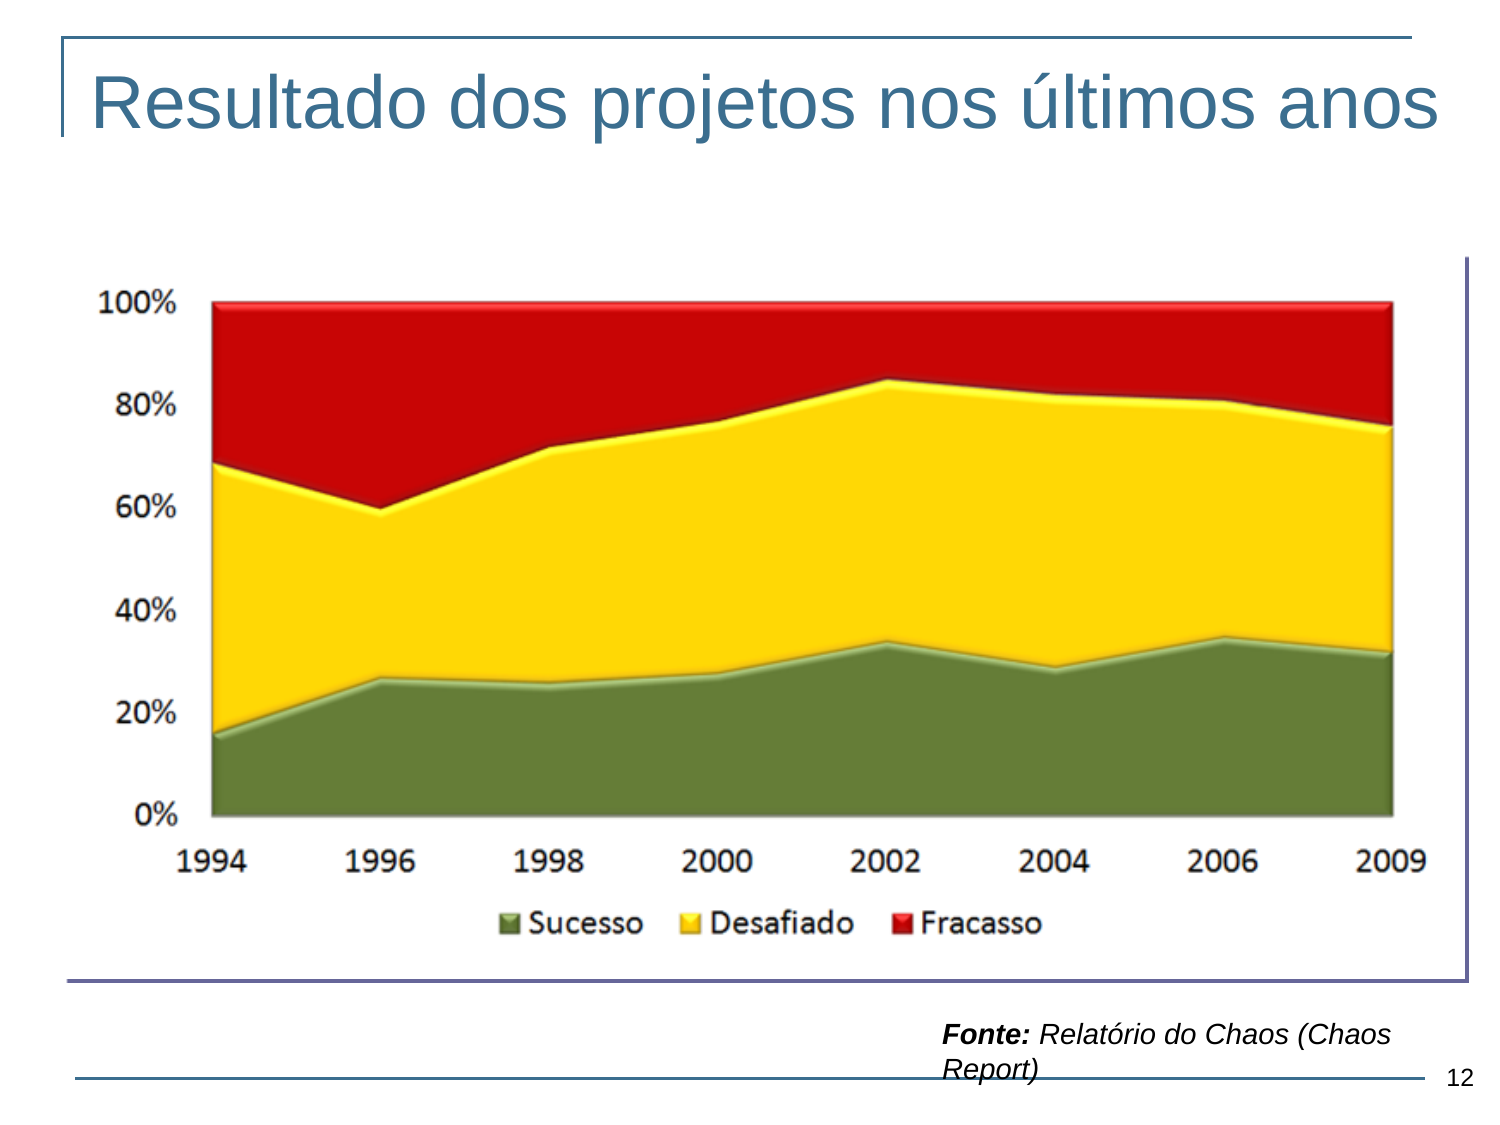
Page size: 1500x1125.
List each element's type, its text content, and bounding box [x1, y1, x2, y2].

text_box Resultado dos projetos nos últimos anos [74, 45, 1471, 233]
picture [76, 266, 1451, 965]
slide_number ‹#› [1408, 1053, 1490, 1125]
text_box Fonte: Relatório do Chaos (Chaos Report) [927, 1023, 1471, 1077]
